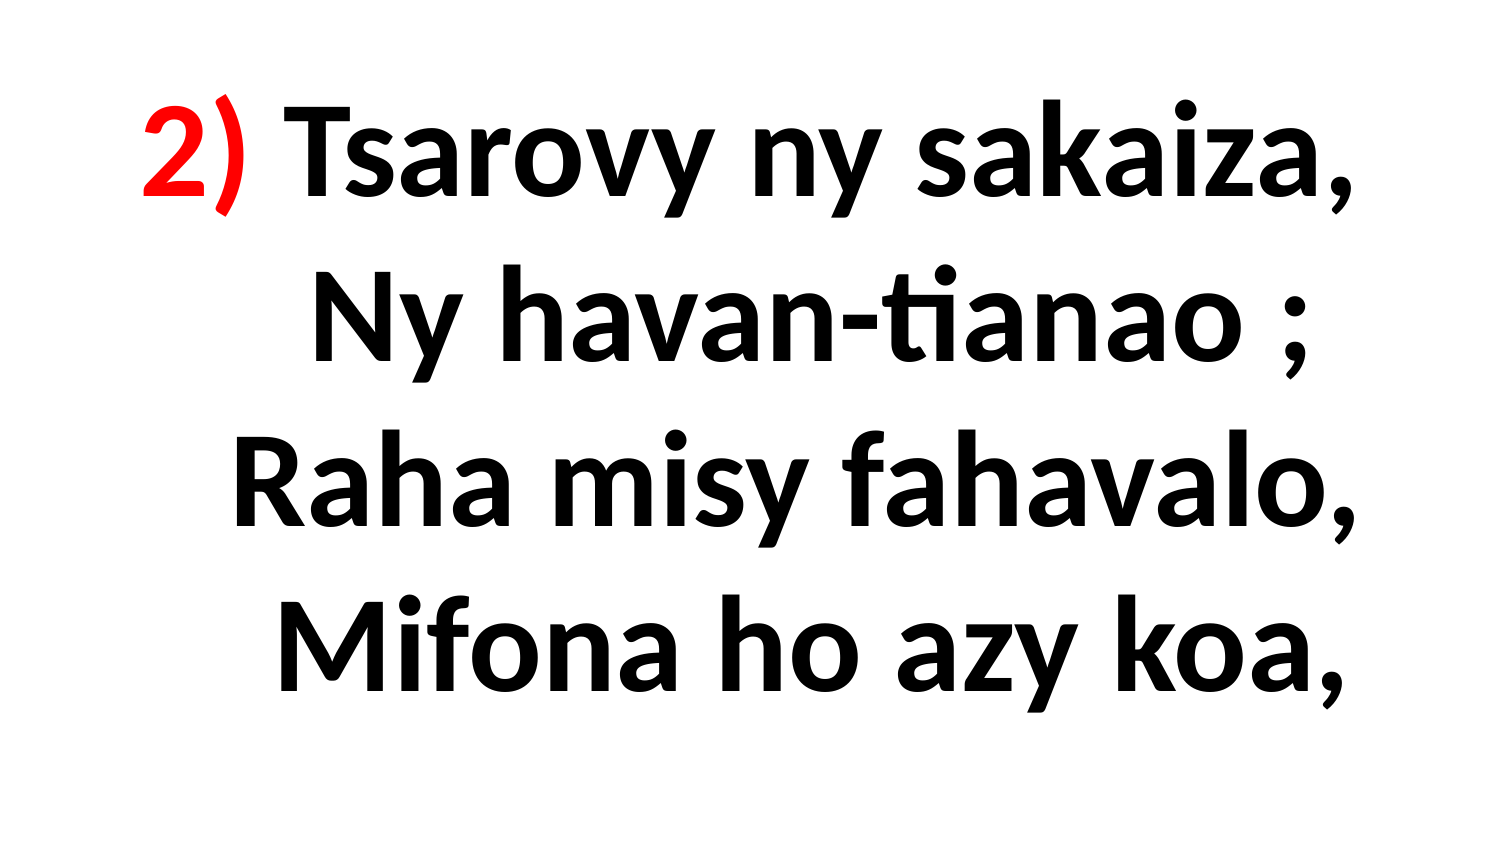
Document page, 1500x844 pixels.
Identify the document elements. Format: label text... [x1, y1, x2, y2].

title 2) Tsarovy ny sakaiza, Ny havan-tianao ; Raha misy fahavalo, Mifona ho azy koa, [0, 309, 1500, 470]
